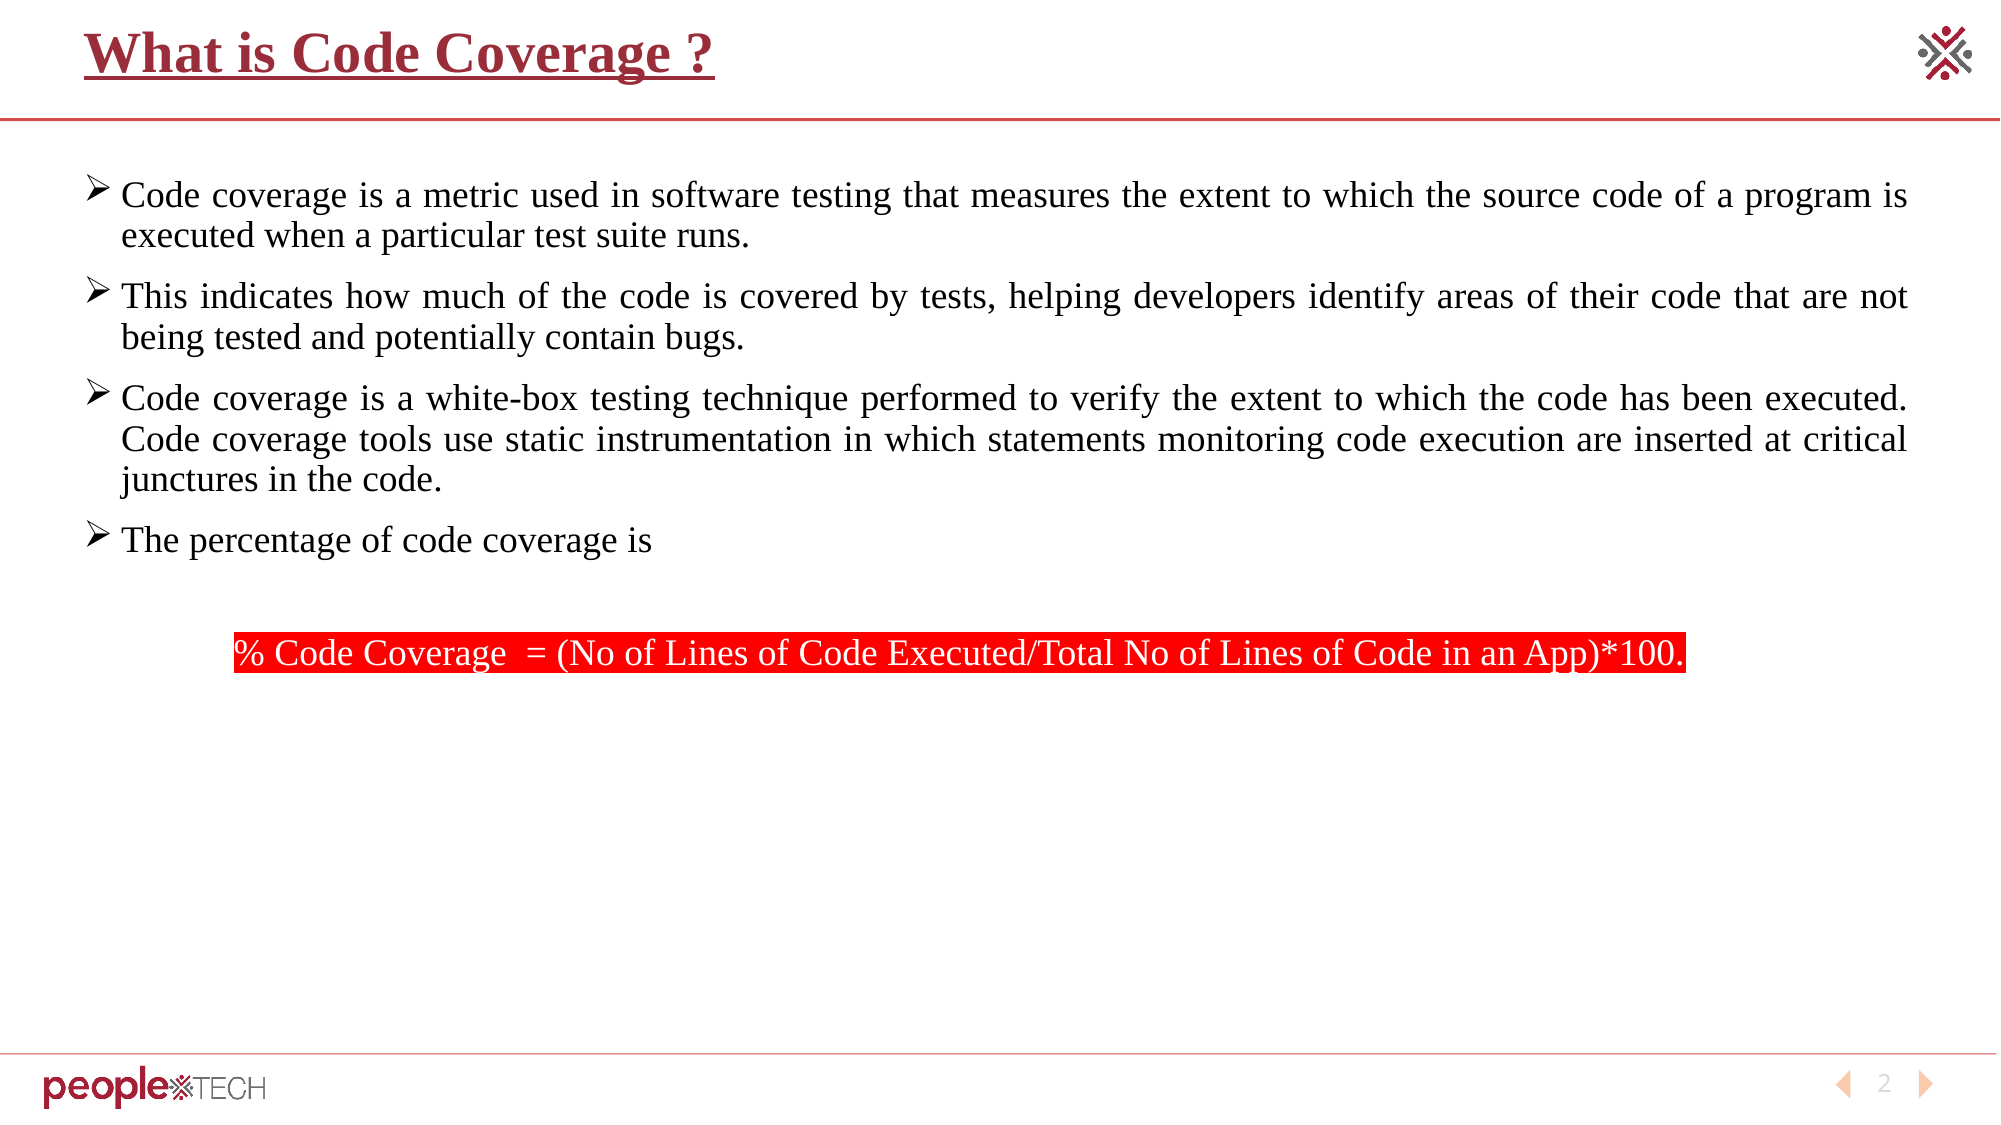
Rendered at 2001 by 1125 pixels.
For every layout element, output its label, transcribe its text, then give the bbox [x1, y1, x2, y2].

text_box [204, 591, 1722, 708]
list Code coverage is a metric used in software testing that measures the extent to which the source code of a program is executed when a particular test suite runs. This indicates how much of the code is covered by tests, helping developers identify areas of their code that are not being tested and potentially contain bugs. Code coverage is a white-box testing technique performed to verify the extent to which the code has been executed. Code coverage tools use static instrumentation in which statements monitoring code execution are inserted at critical junctures in the code. The percentage of code coverage is % Code Coverage = (No of Lines of Code Executed/Total No of Lines of Code in an App)*100. [68, 167, 1926, 993]
title What is Code Coverage ? [68, 10, 1896, 98]
picture [1918, 26, 1972, 80]
picture [31, 1059, 275, 1115]
